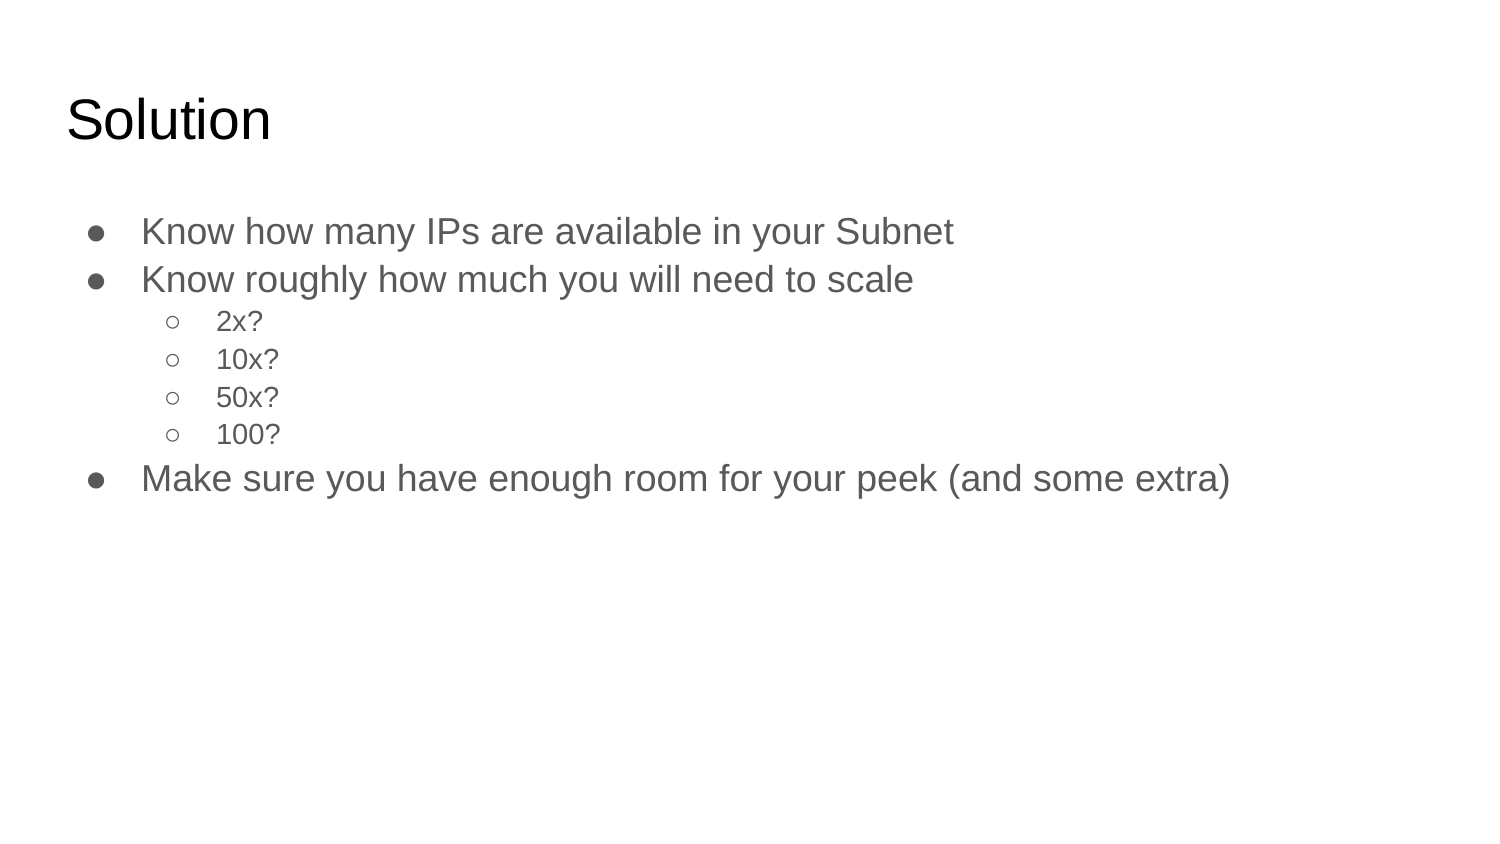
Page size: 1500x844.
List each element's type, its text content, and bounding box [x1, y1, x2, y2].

list Know how many IPs are available in your Subnet Know roughly how much you will need to scale 2x? 10x? 50x? 100? Make sure you have enough room for your peek (and some extra) [51, 189, 1449, 750]
title Solution [51, 72, 1449, 167]
